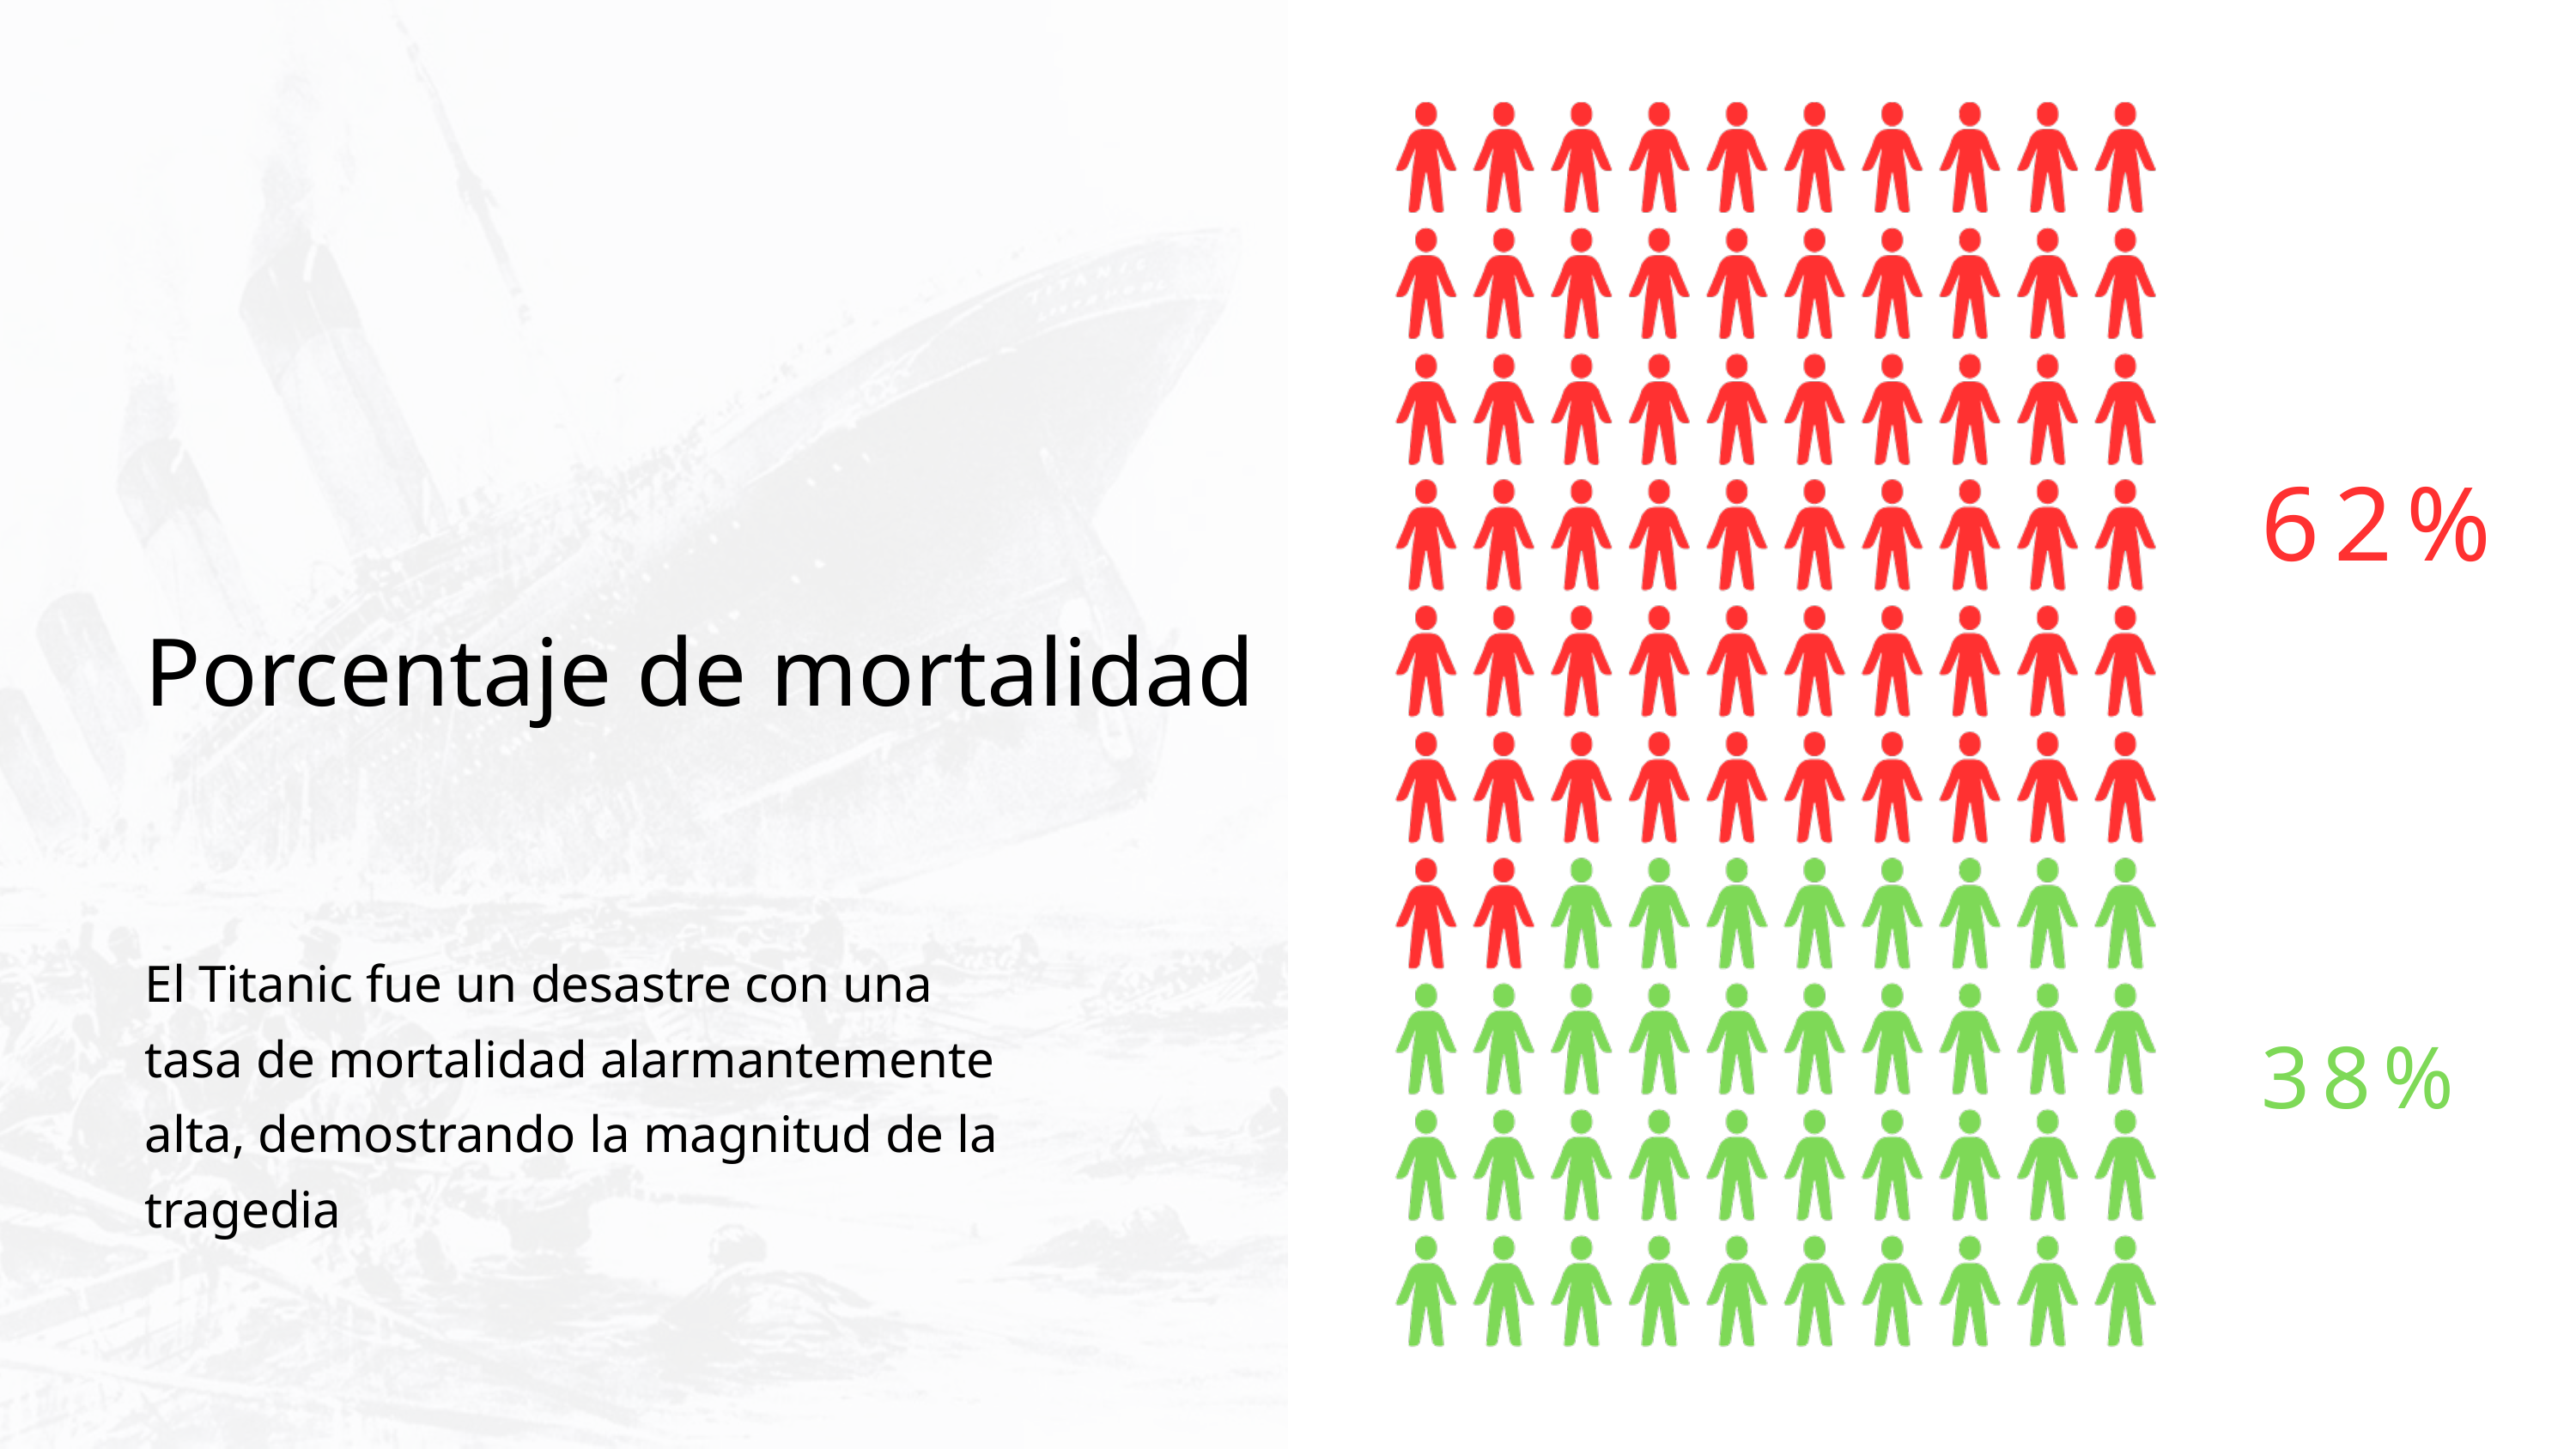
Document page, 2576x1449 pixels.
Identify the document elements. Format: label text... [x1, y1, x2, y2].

picture [1289, 0, 2281, 1449]
text_box 62% [2286, 461, 2576, 582]
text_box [0, 0, 1289, 1449]
text_box 38% [2286, 1025, 2576, 1126]
